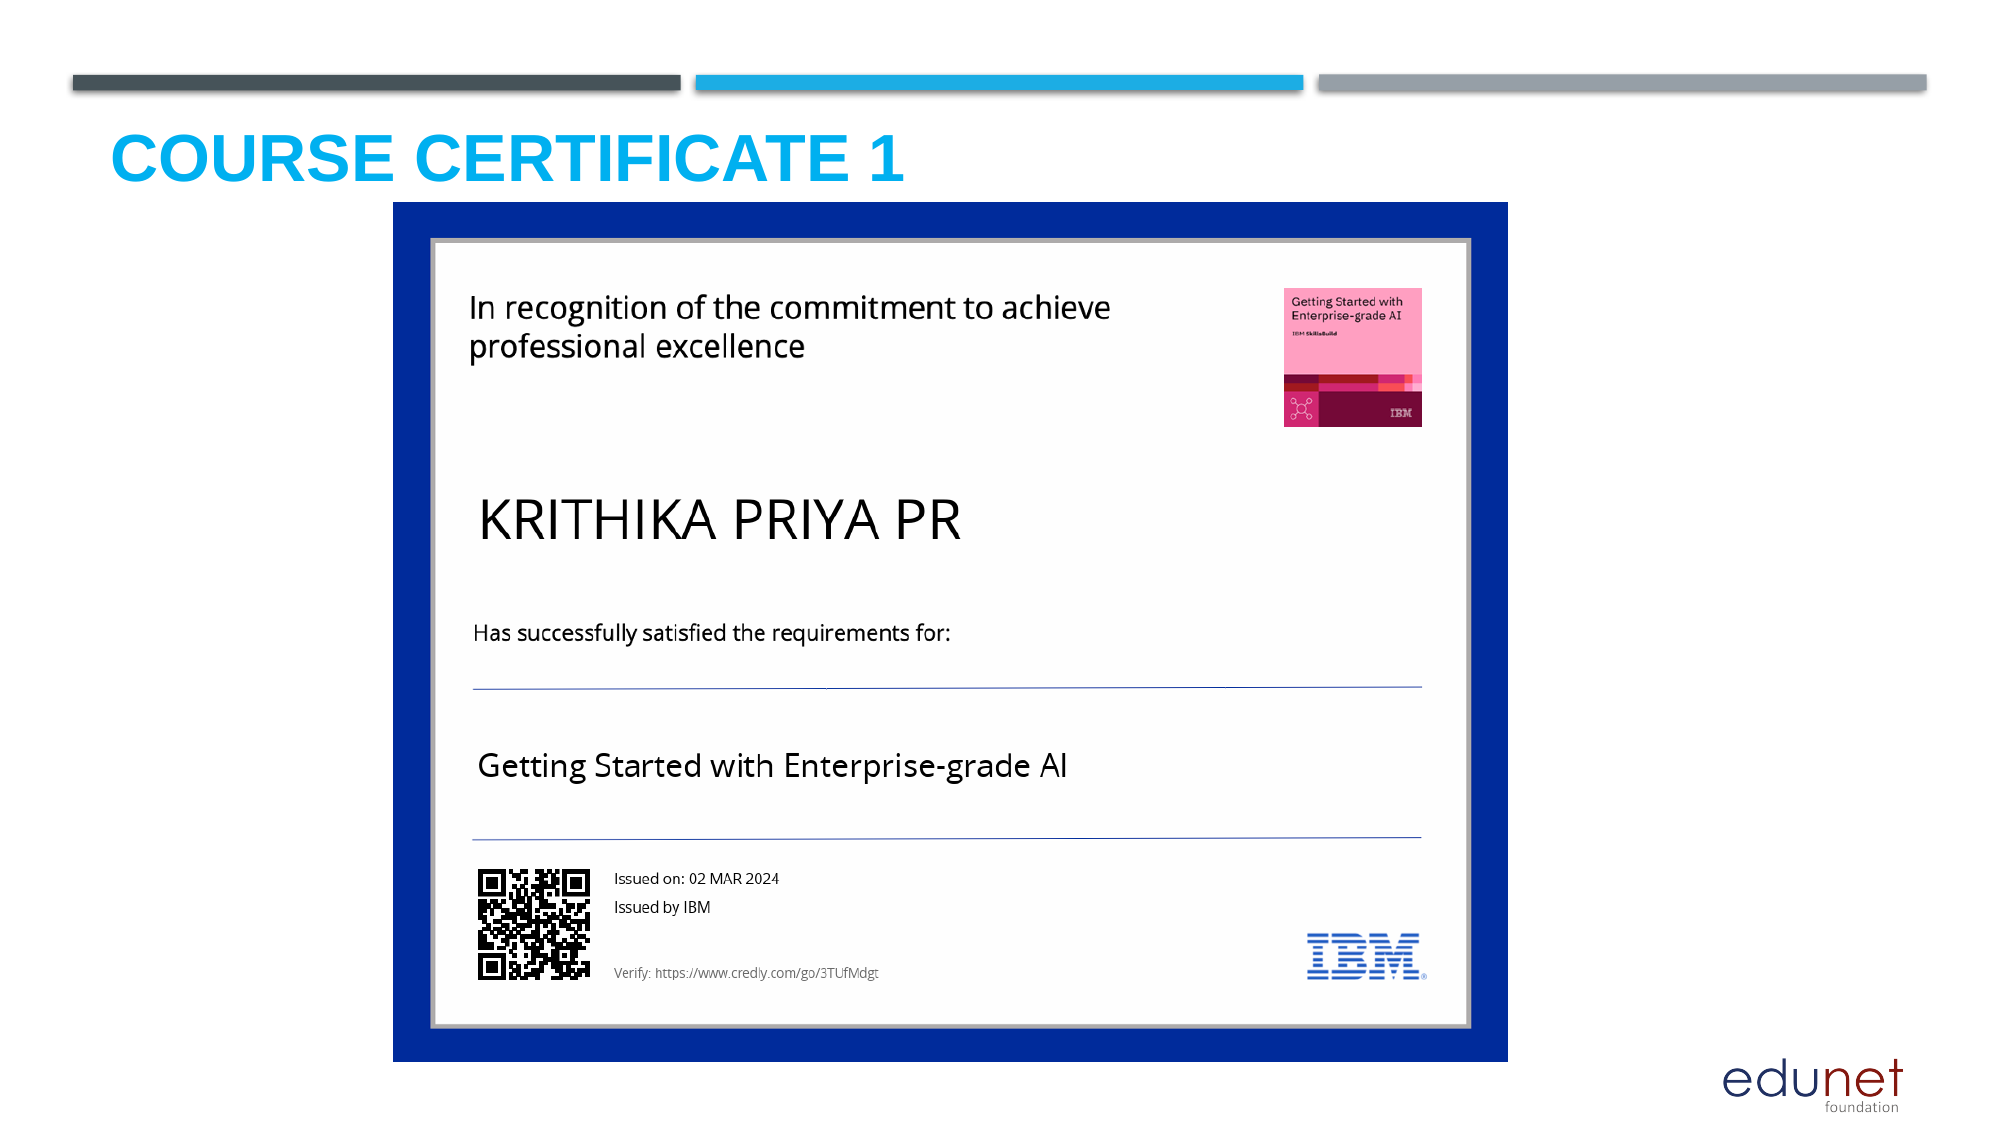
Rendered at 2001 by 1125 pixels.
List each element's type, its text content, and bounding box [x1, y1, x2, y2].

title course certificate 1 [95, 115, 1905, 203]
picture [1719, 1056, 1905, 1116]
picture [392, 201, 1508, 1063]
